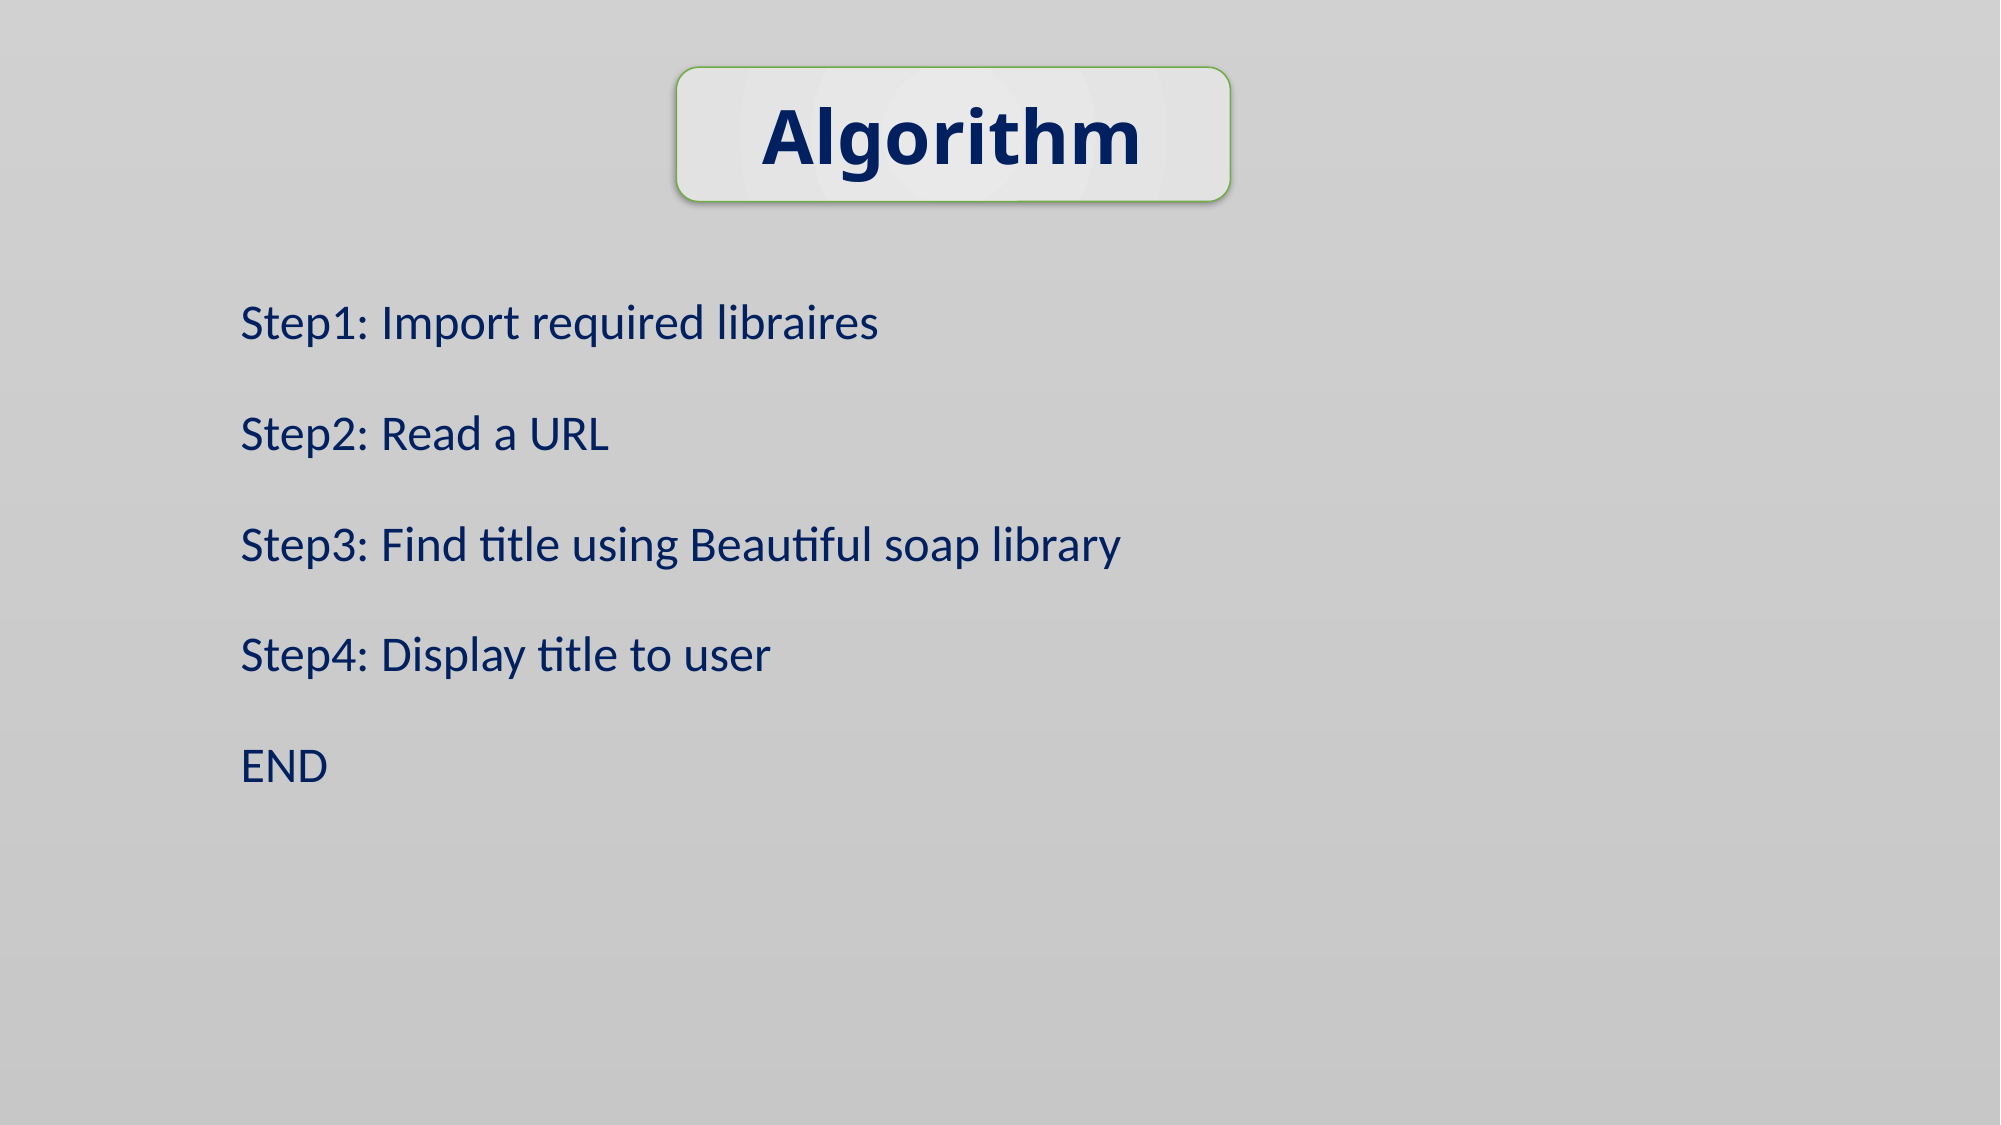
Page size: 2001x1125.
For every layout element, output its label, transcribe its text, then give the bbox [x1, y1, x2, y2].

text_box Algorithm [675, 66, 1232, 203]
subtitle Step1: Import required libraires Step2: Read a URL Step3: Find title using Beautiful soap library Step4: Display title to user END [240, 259, 1741, 1041]
